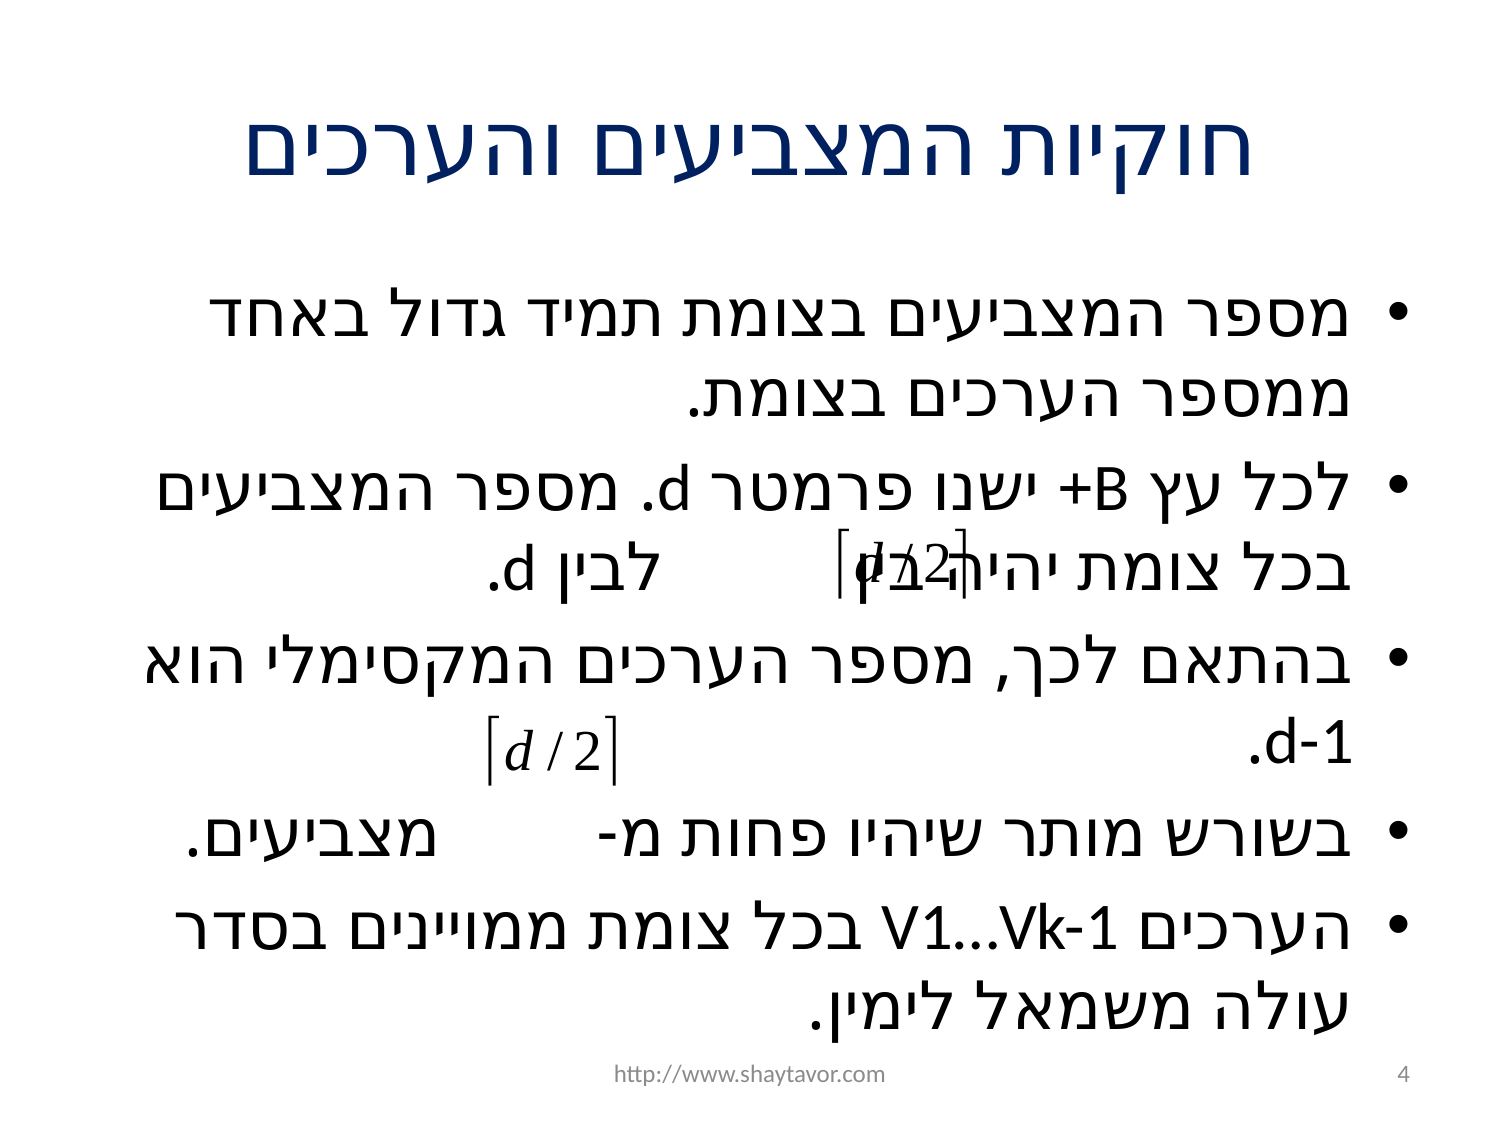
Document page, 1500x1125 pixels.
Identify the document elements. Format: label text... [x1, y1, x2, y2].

slide_number 4 [1074, 1042, 1425, 1103]
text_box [824, 524, 985, 613]
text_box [474, 712, 635, 800]
title חוקיות המצביעים והערכים [75, 45, 1425, 233]
footer http://www.shaytavor.com [512, 1042, 988, 1103]
list מספר המצביעים בצומת תמיד גדול באחד ממספר הערכים בצומת. לכל עץ B+ ישנו פרמטר d. מספר המצביעים בכל צומת יהיה בין לבין d. בהתאם לכך, מספר הערכים המקסימלי הוא d-1. בשורש מותר שיהיו פחות מ- מצביעים. הערכים V1…Vk-1 בכל צומת ממויינים בסדר עולה משמאל לימין. [75, 262, 1425, 1005]
